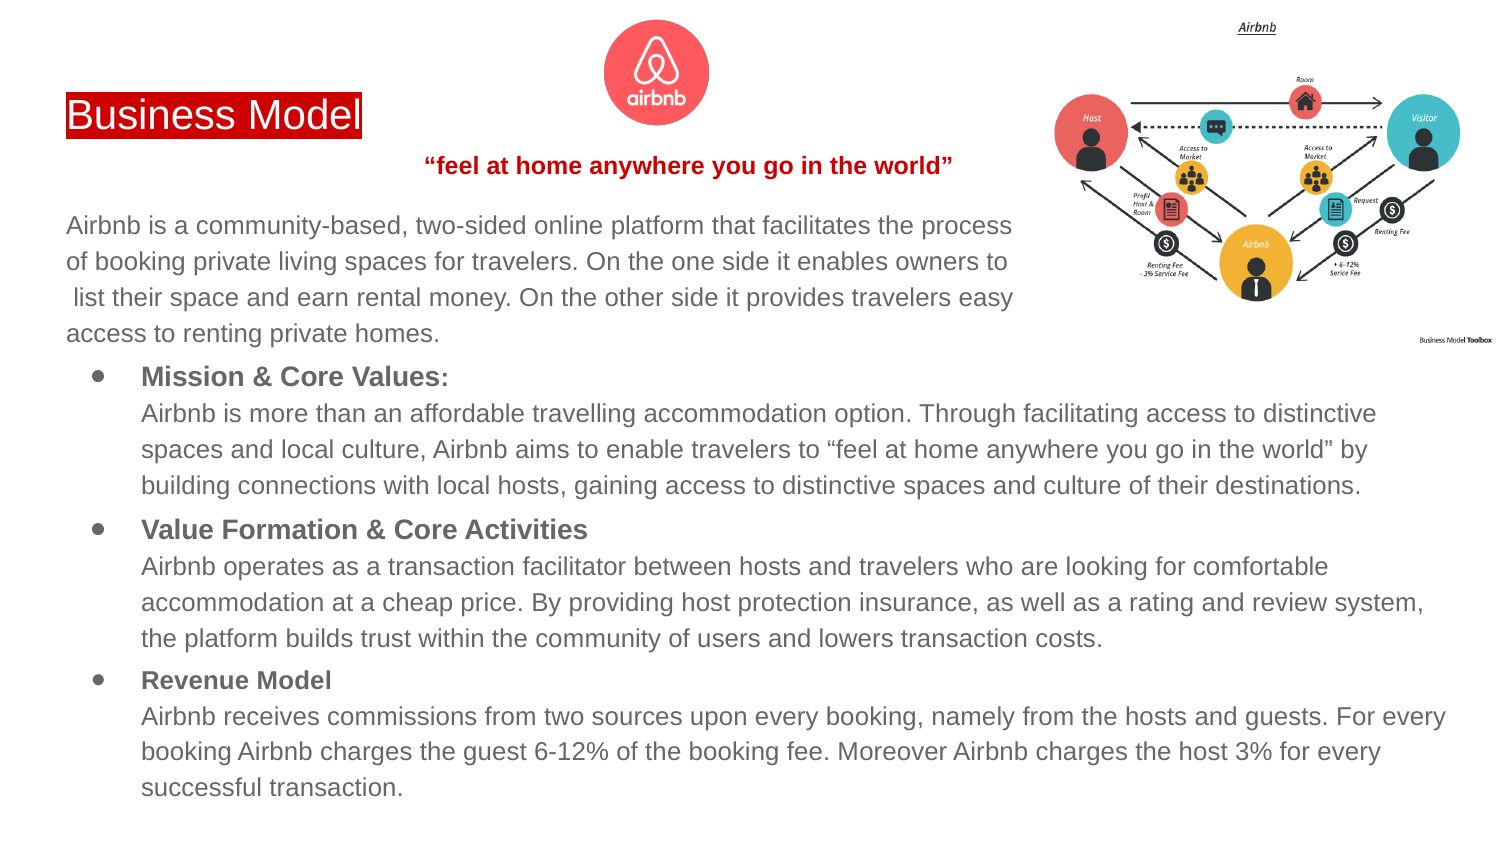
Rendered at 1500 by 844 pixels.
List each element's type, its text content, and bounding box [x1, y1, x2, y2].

picture [1019, 15, 1494, 347]
list Airbnb is a community-based, two-sided online platform that facilitates the process of booking private living spaces for travelers. On the one side it enables owners to list their space and earn rental money. On the other side it provides travelers easy access to renting private homes. Mission & Core Values: Airbnb is more than an affordable travelling accommodation option. Through facilitating access to distinctive spaces and local culture, Airbnb aims to enable travelers to “feel at home anywhere you go in the world” by building connections with local hosts, gaining access to distinctive spaces and culture of their destinations. Value Formation & Core Activities Airbnb operates as a transaction facilitator between hosts and travelers who are looking for comfortable accommodation at a cheap price. By providing host protection insurance, as well as a rating and review system, the platform builds trust within the community of users and lowers transaction costs. Revenue Model Airbnb receives commissions from two sources upon every booking, namely from the hosts and guests. For every booking Airbnb charges the guest 6-12% of the booking fee. Moreover Airbnb charges the host 3% for every successful transaction. [51, 189, 1465, 826]
text_box “feel at home anywhere you go in the world” [408, 134, 1014, 195]
picture [580, 15, 733, 130]
title Business Model [51, 72, 391, 167]
